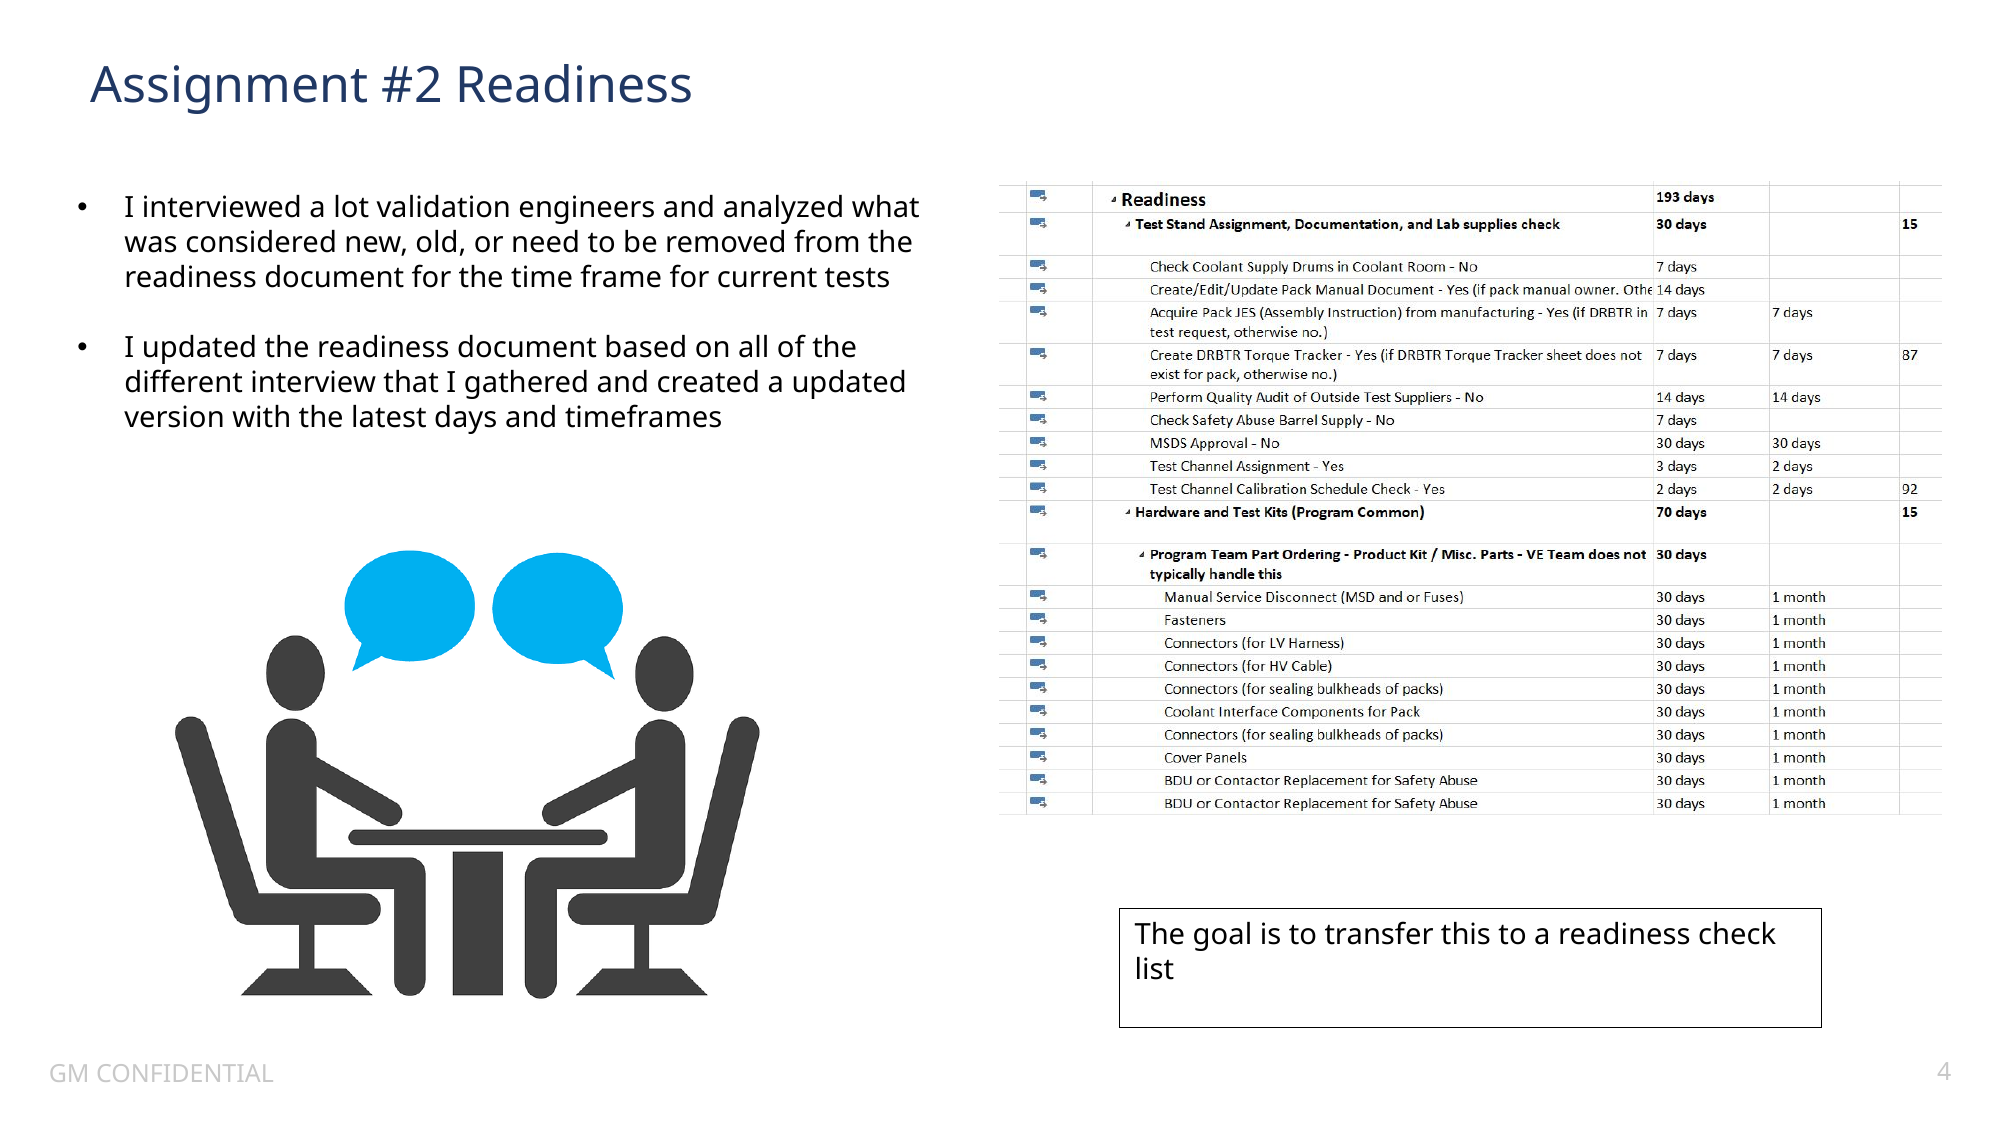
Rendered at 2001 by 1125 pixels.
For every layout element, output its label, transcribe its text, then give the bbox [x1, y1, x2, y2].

picture [999, 181, 1942, 815]
text_box I interviewed a lot validation engineers and analyzed what was considered new, old, or need to be removed from the readiness document for the time frame for current tests I updated the readiness document based on all of the different interview that I gathered and created a updated version with the latest days and timeframes [62, 181, 966, 511]
slide_number GM CONFIDENTIAL [33, 1042, 484, 1103]
text_box The goal is to transfer this to a readiness check list [1119, 908, 1822, 1028]
text_box Assignment #2 Readiness [75, 45, 1277, 180]
picture [112, 514, 815, 1043]
slide_number 4 [1516, 1042, 1967, 1103]
